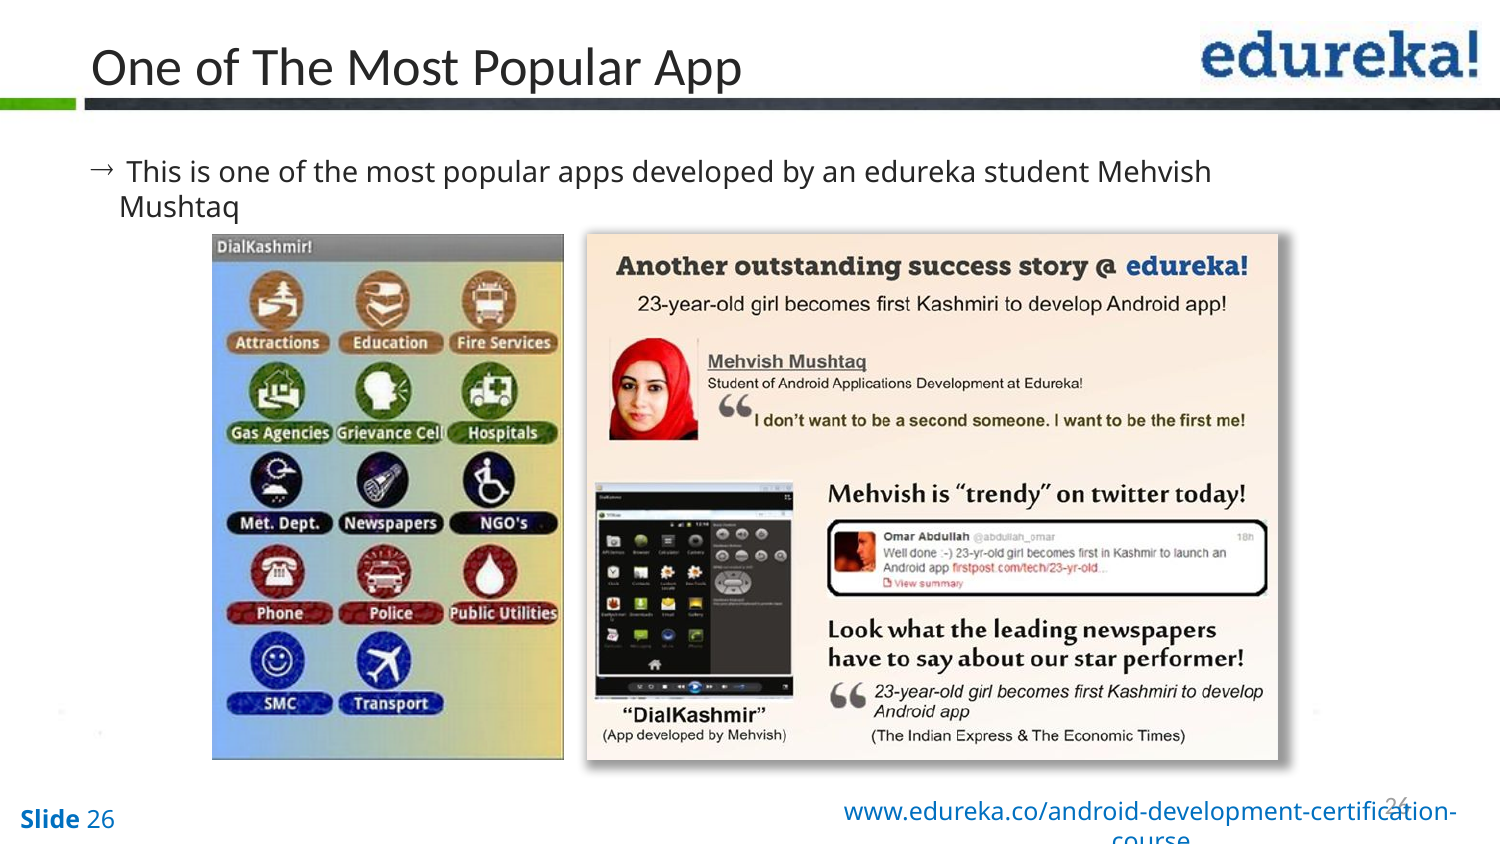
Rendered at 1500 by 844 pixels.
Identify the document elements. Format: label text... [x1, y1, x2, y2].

title One of The Most Popular App [76, 21, 1456, 107]
slide_number 26 [1074, 782, 1425, 827]
text_box This is one of the most popular apps developed by an edureka student Mehvish Mushtaq [75, 146, 1338, 231]
picture [1127, 838, 1134, 844]
picture [0, 0, 1500, 844]
